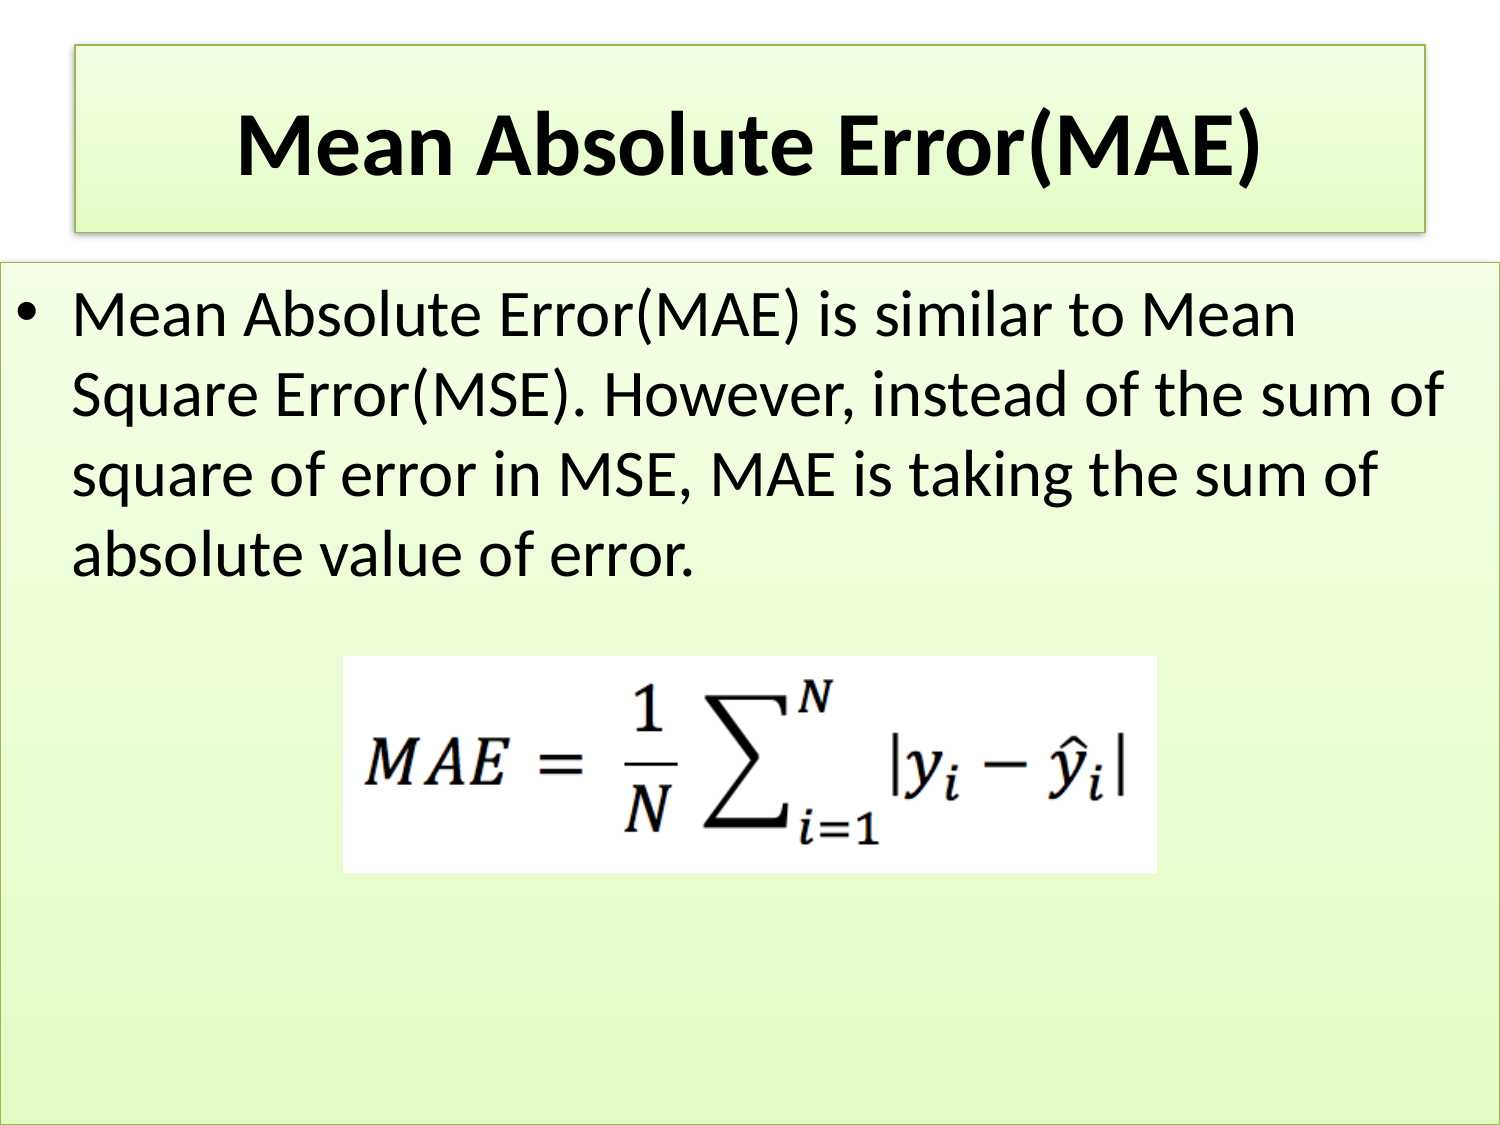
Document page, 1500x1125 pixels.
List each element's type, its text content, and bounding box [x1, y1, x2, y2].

list Mean Absolute Error(MAE) is similar to Mean Square Error(MSE). However, instead of the sum of square of error in MSE, MAE is taking the sum of absolute value of error. [0, 262, 1500, 1125]
picture [343, 656, 1157, 873]
title Mean Absolute Error(MAE) [74, 44, 1426, 233]
